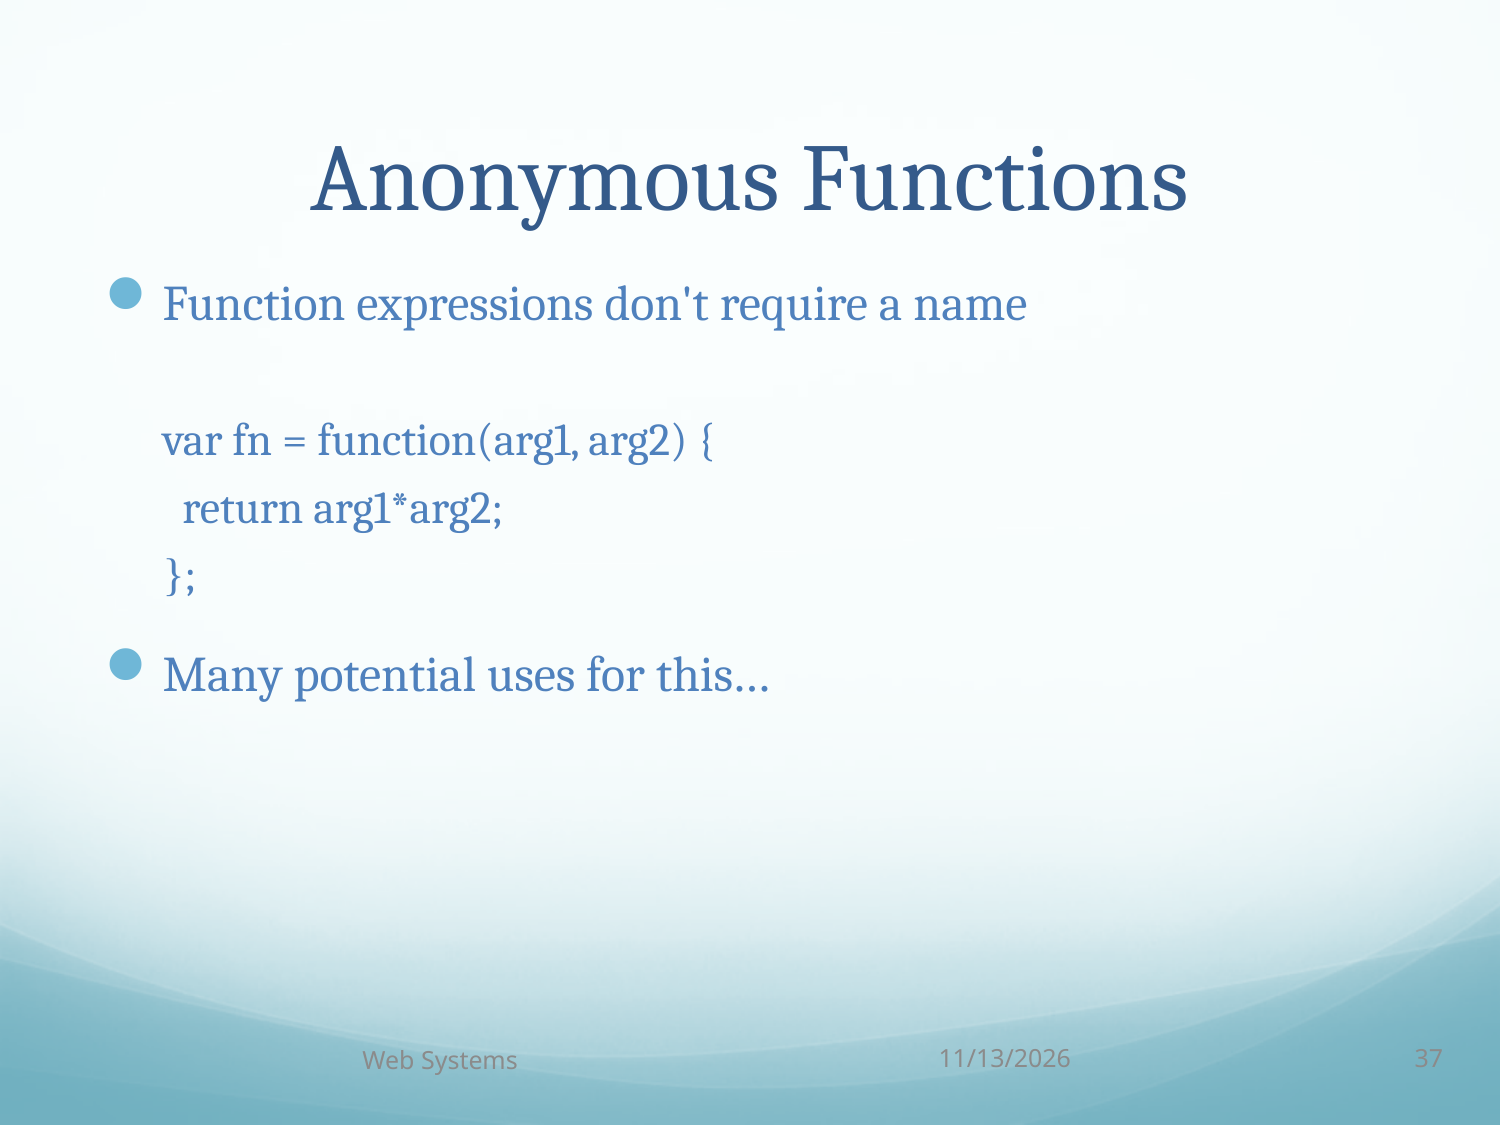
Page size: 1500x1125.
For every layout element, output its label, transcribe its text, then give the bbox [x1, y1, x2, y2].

slide_number 37 [1295, 1029, 1459, 1090]
list Function expressions don't require a name var fn = function(arg1, arg2) { return arg1*arg2; }; Many potential uses for this... [90, 262, 1410, 975]
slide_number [923, 1029, 1274, 1090]
title Anonymous Functions [90, 17, 1410, 237]
footer Web Systems [43, 1029, 838, 1090]
